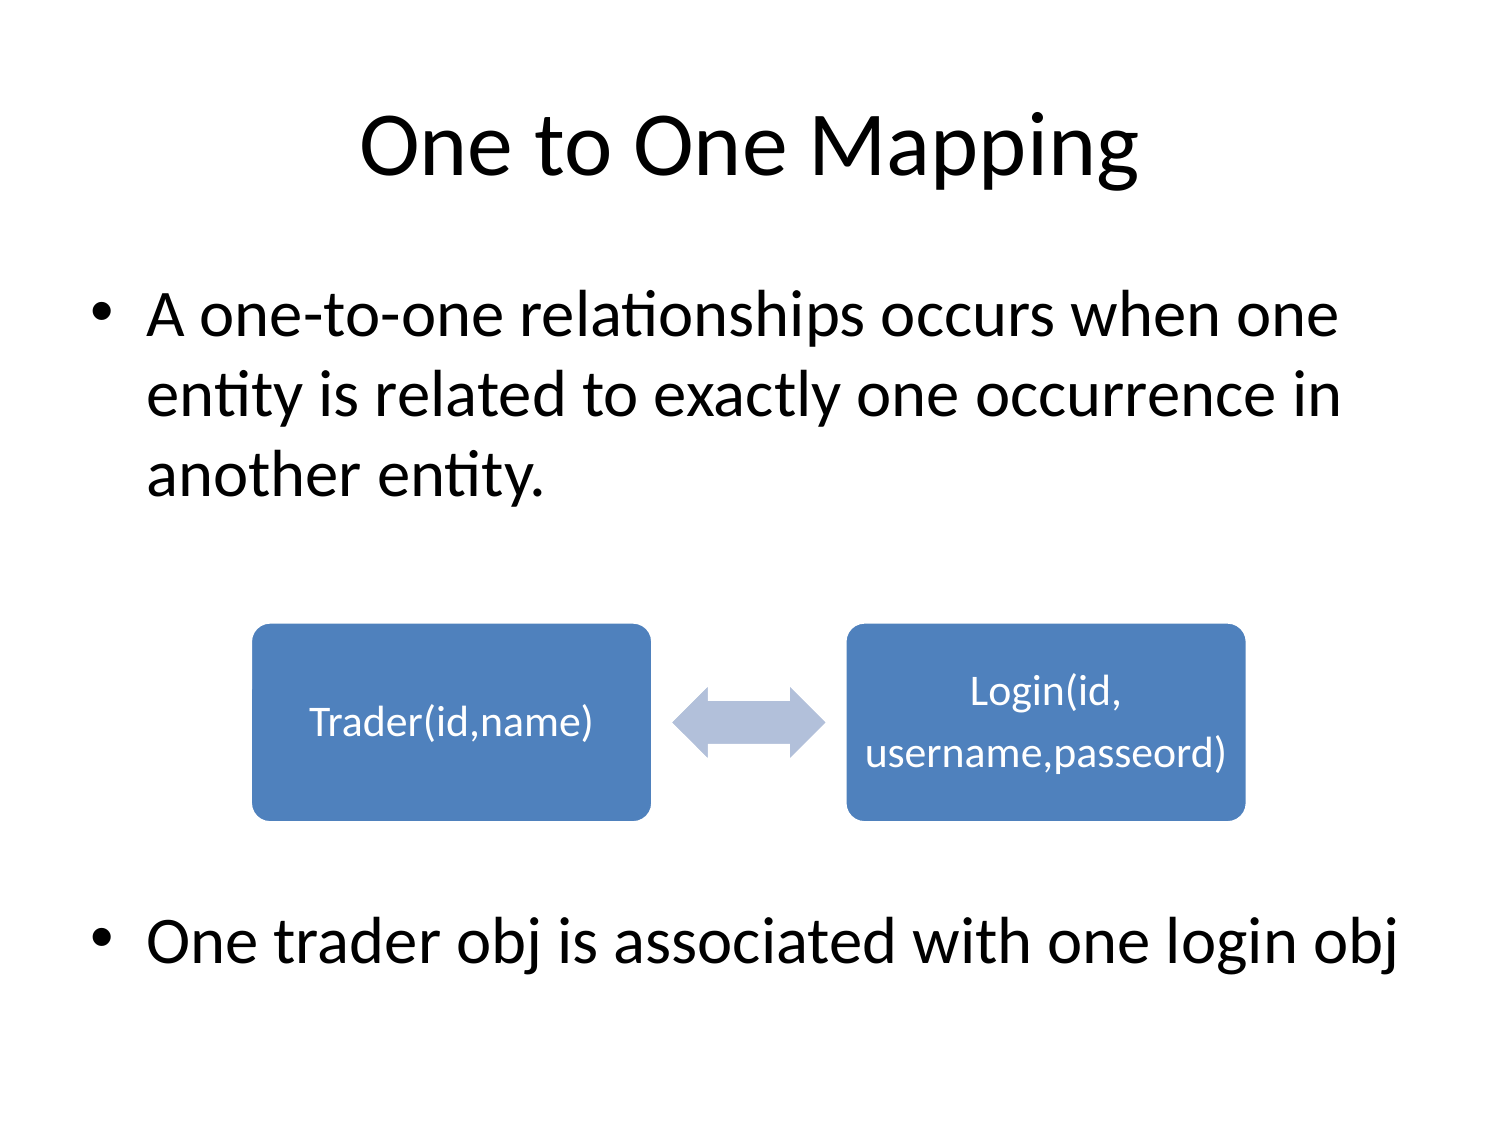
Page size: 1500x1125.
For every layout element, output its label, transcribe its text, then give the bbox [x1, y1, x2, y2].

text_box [249, 228, 1251, 897]
title One to One Mapping [75, 45, 1425, 233]
list A one-to-one relationships occurs when one entity is related to exactly one occurrence in another entity. One trader obj is associated with one login obj [75, 262, 1425, 1005]
